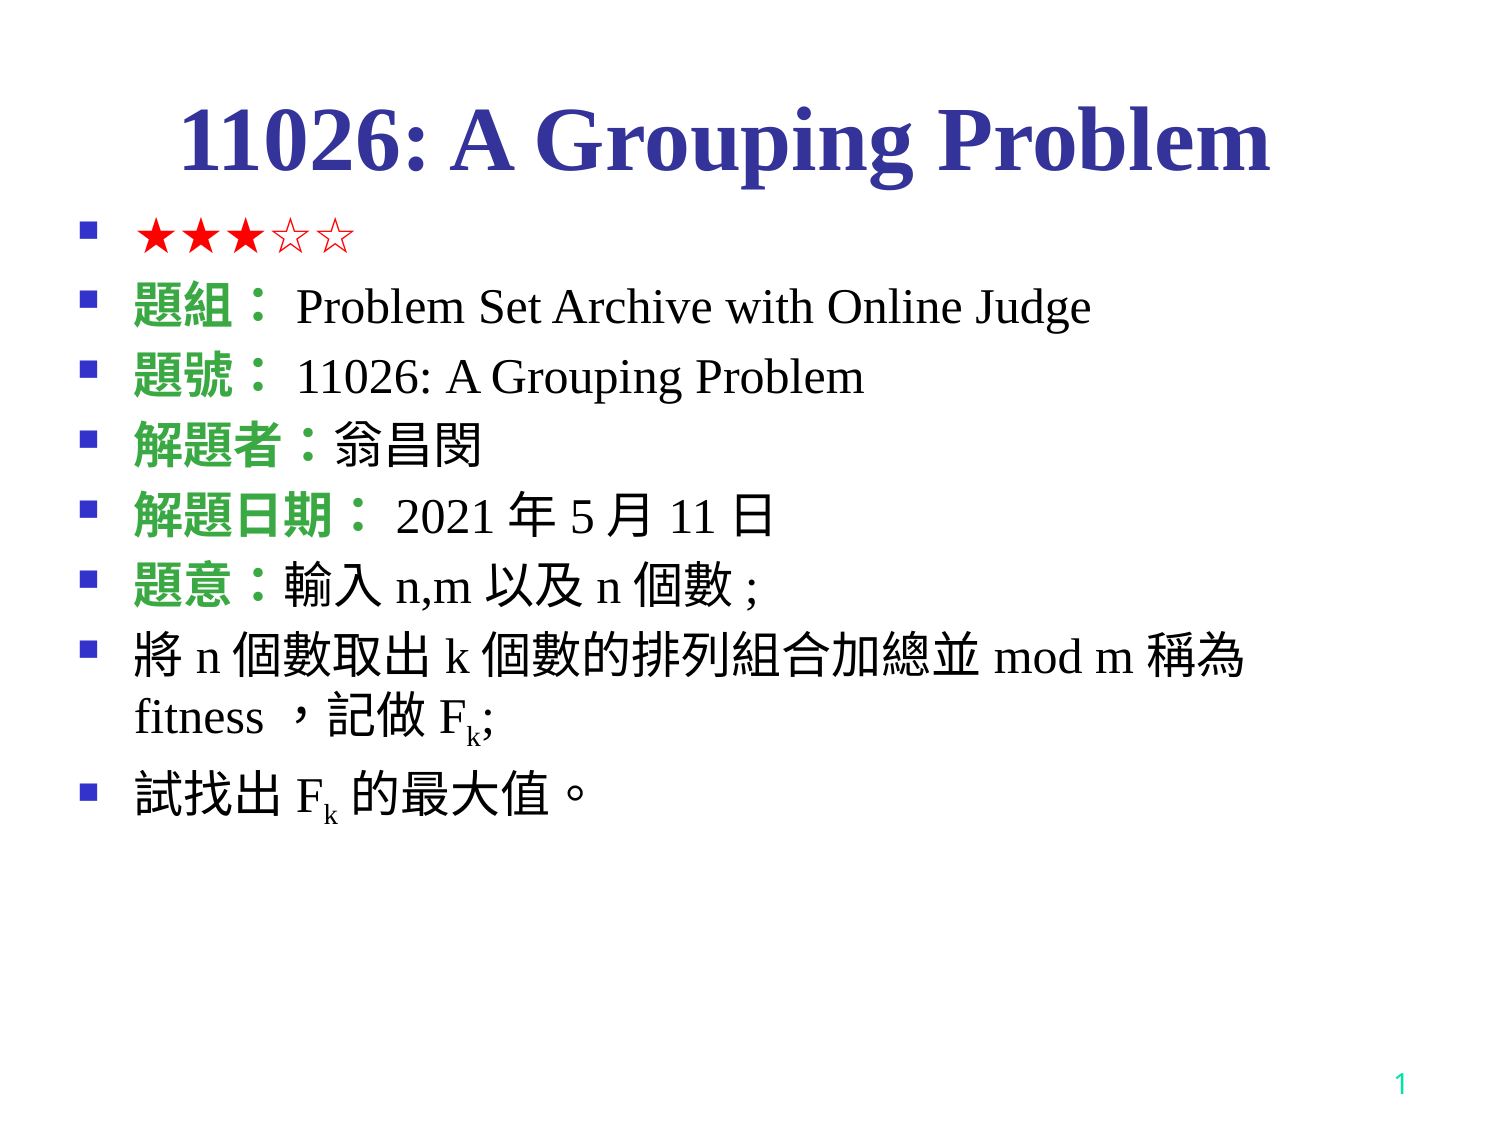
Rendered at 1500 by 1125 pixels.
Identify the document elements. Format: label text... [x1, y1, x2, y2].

list ★★★☆☆ 題組：Problem Set Archive with Online Judge 題號：11026: A Grouping Problem 解題者：翁昌閔 解題日期：2021年5月11日 題意：輸入n,m以及n個數; 將n個數取出k個數的排列組合加總並mod m稱為fitness，記做Fk; 試找出Fk的最大值。 [62, 196, 1388, 1094]
title 11026: A Grouping Problem [87, 62, 1363, 196]
slide_number 1 [1112, 1037, 1426, 1113]
